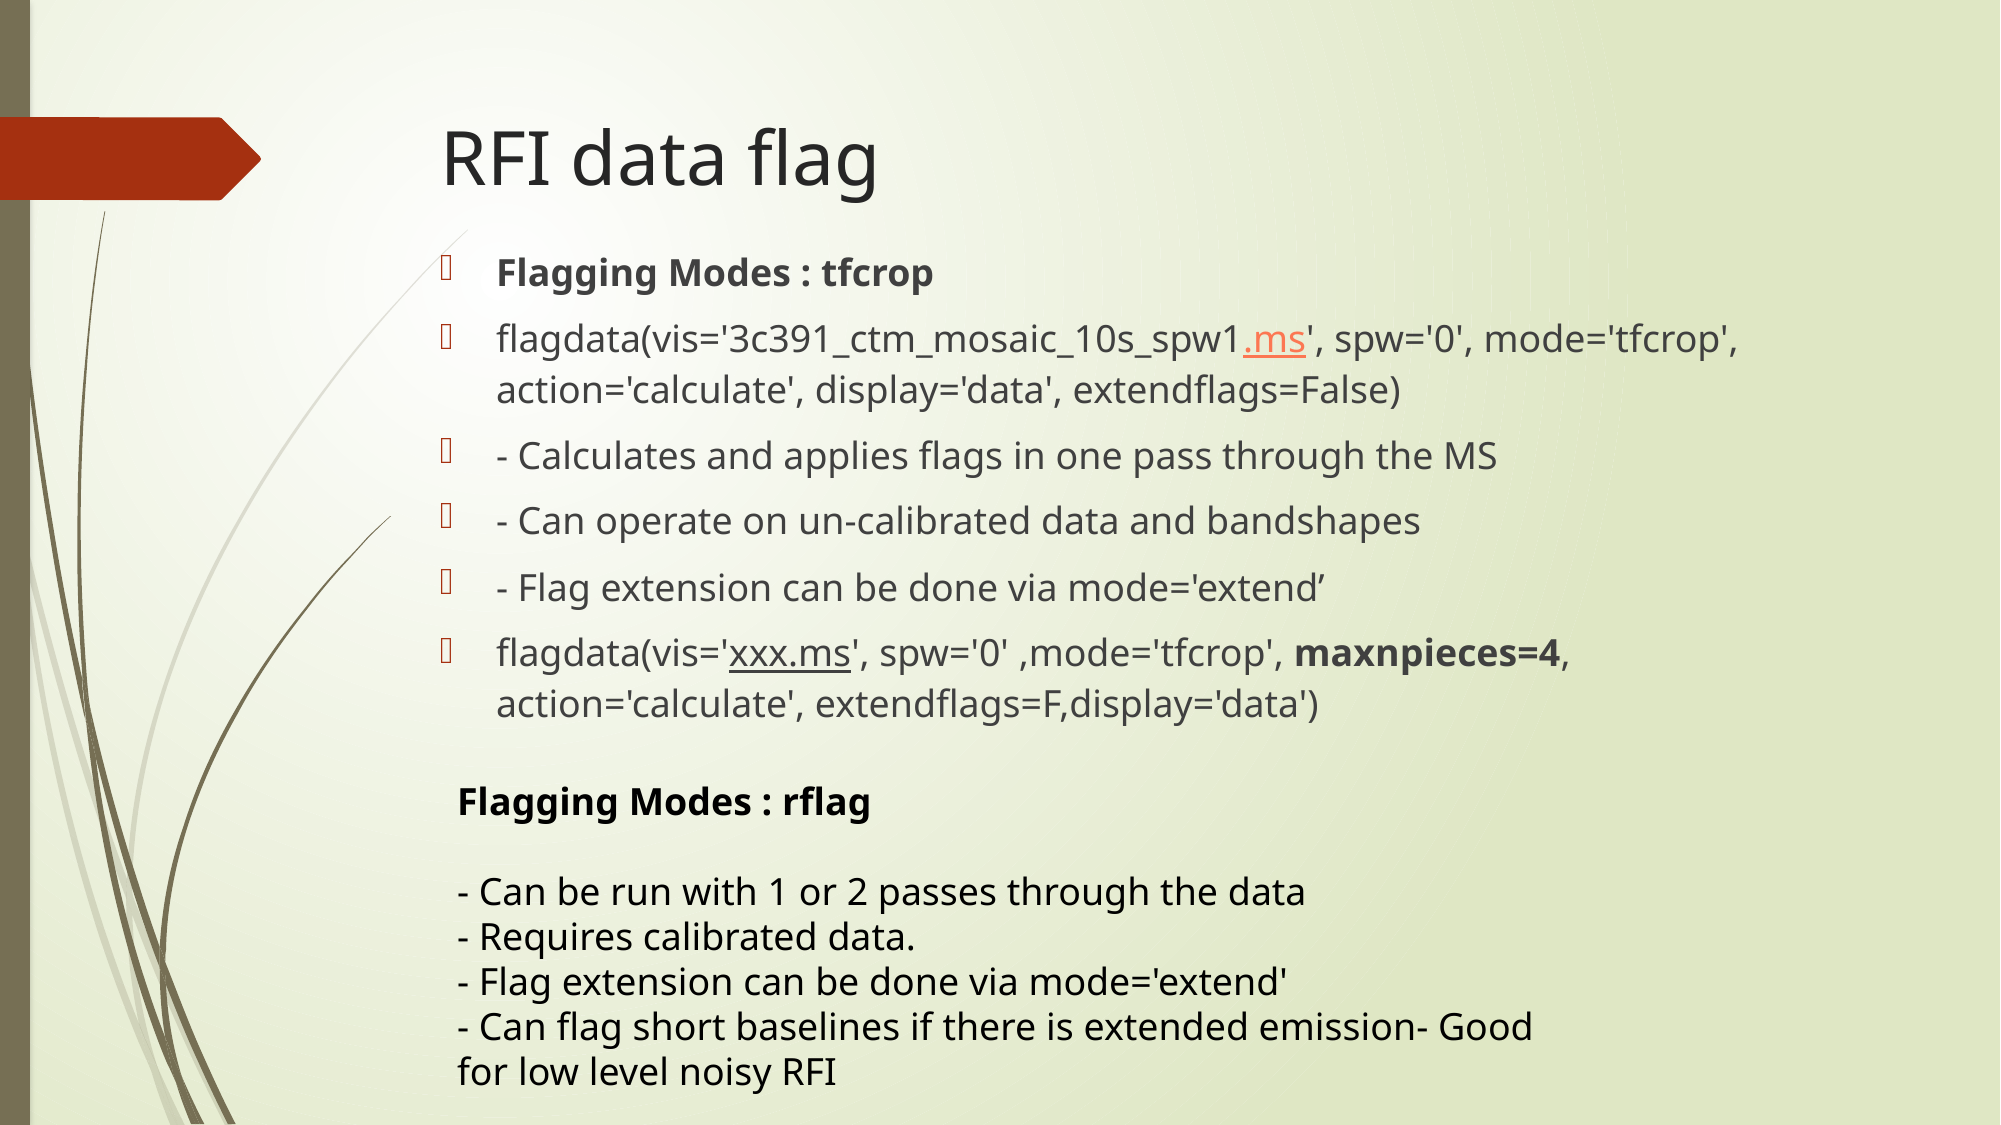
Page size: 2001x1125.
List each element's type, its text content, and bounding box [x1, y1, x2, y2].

title RFI data flag [425, 102, 1888, 241]
text_box Flagging Modes : rflag - Can be run with 1 or 2 passes through the data - Requires calibrated data. - Flag extension can be done via mode='extend' - Can flag short baselines if there is extended emission- Good for low level noisy RFI [442, 770, 1586, 1100]
list Flagging Modes : tfcrop flagdata(vis='3c391_ctm_mosaic_10s_spw1.ms', spw='0', mode='tfcrop', action='calculate', display='data', extendflags=False) - Calculates and applies flags in one pass through the MS - Can operate on un-calibrated data and bandshapes - Flag extension can be done via mode='extend’ flagdata(vis='xxx.ms', spw='0' ,mode='tfcrop', maxnpieces=4, action='calculate', extendflags=F,display='data') [424, 241, 1888, 748]
